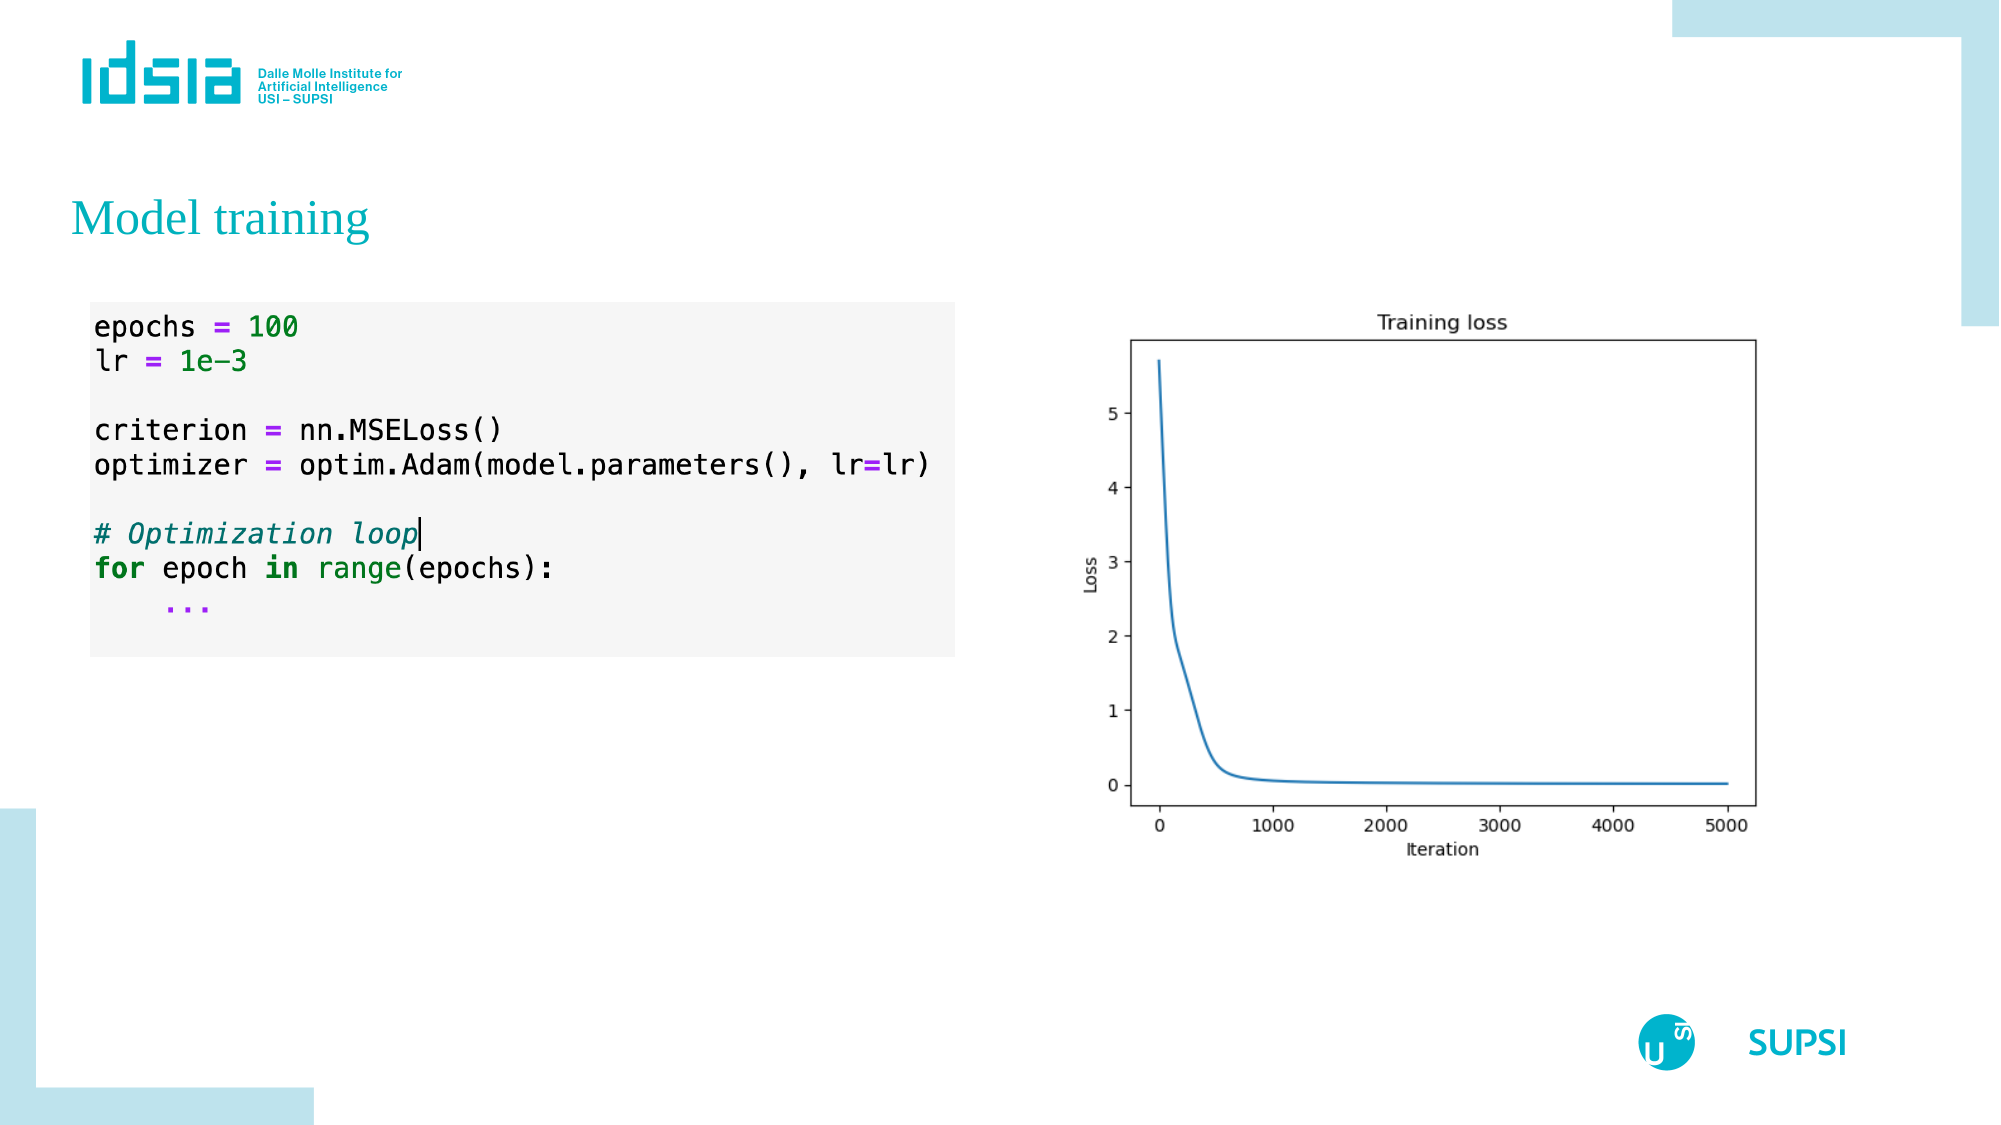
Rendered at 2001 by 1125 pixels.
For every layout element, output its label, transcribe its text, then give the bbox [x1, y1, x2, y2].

picture [0, 0, 1999, 1125]
title Model training [70, 184, 823, 303]
